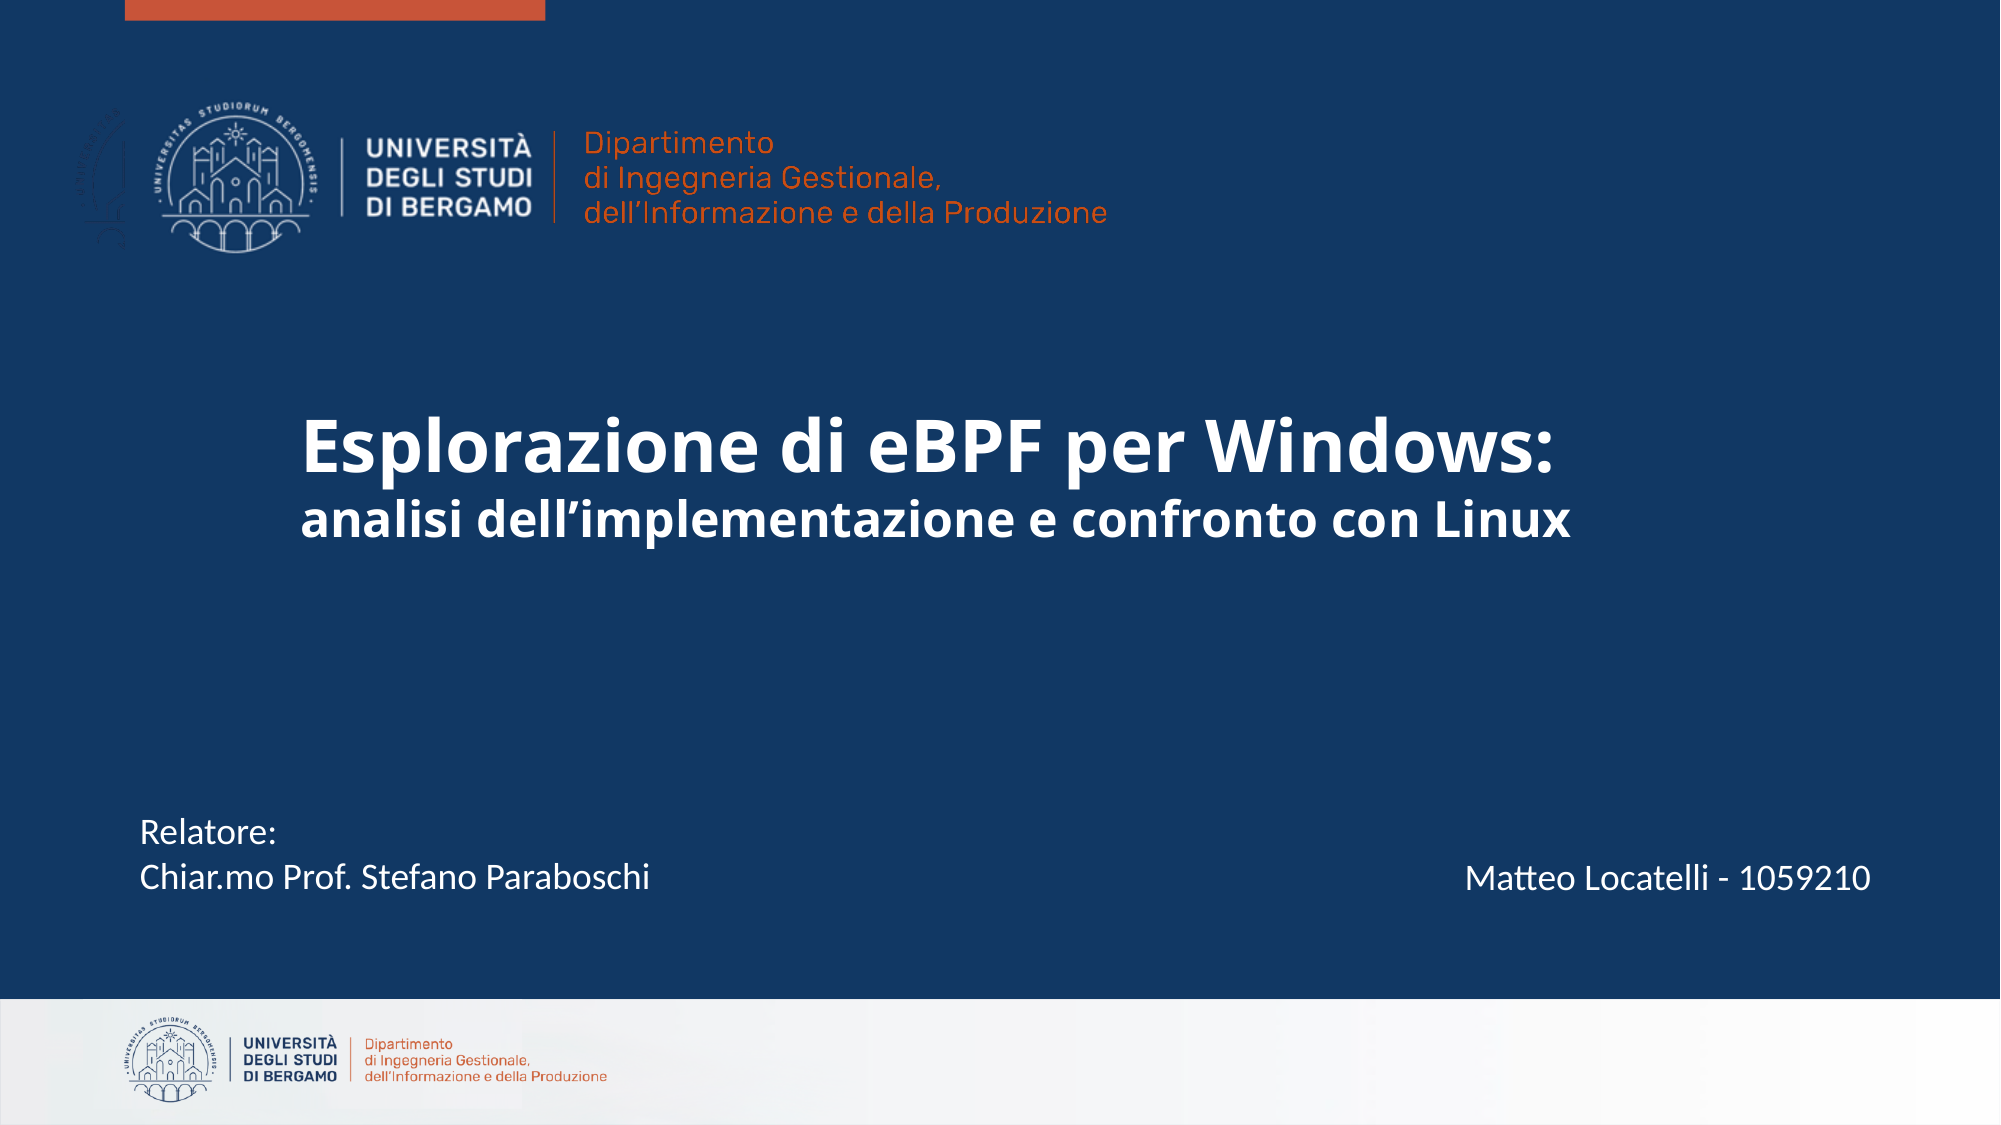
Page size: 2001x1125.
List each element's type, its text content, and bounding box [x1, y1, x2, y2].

text_box Relatore: Chiar.mo Prof. Stefano Paraboschi [125, 799, 700, 905]
picture [74, 66, 1107, 271]
text_box Matteo Locatelli - 1059210 [1449, 845, 1923, 906]
title Esplorazione di eBPF per Windows: analisi dell’implementazione e confronto con Linux [300, 399, 1700, 549]
picture [0, 999, 2000, 1125]
